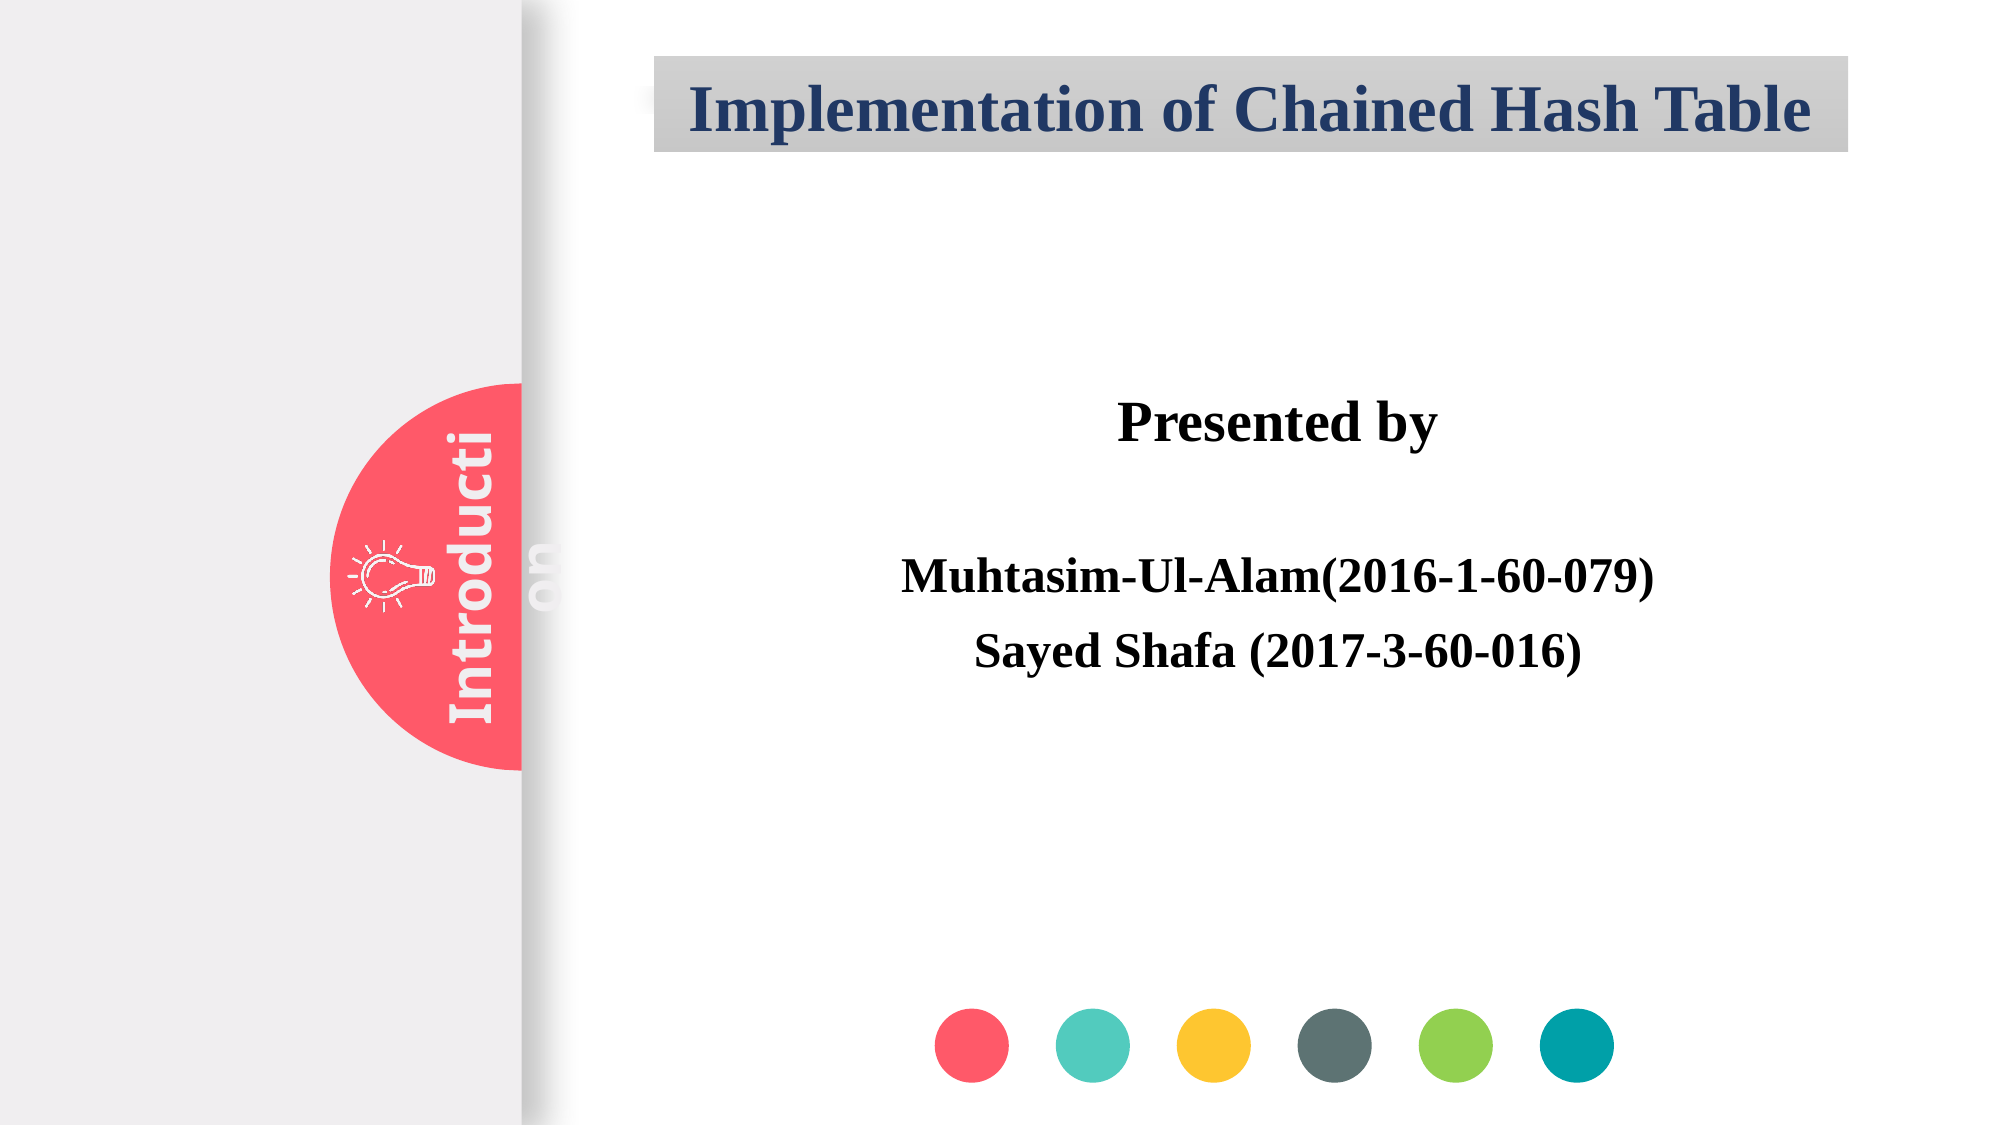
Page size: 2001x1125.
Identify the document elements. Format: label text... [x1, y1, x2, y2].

text_box Implementation of Chained Hash Table [654, 56, 1849, 152]
list Presented by Muhtasim-Ul-Alam(2016-1-60-079) Sayed Shafa (2017-3-60-016) [545, 383, 2000, 1014]
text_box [0, 0, 522, 1125]
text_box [934, 1008, 1614, 1083]
